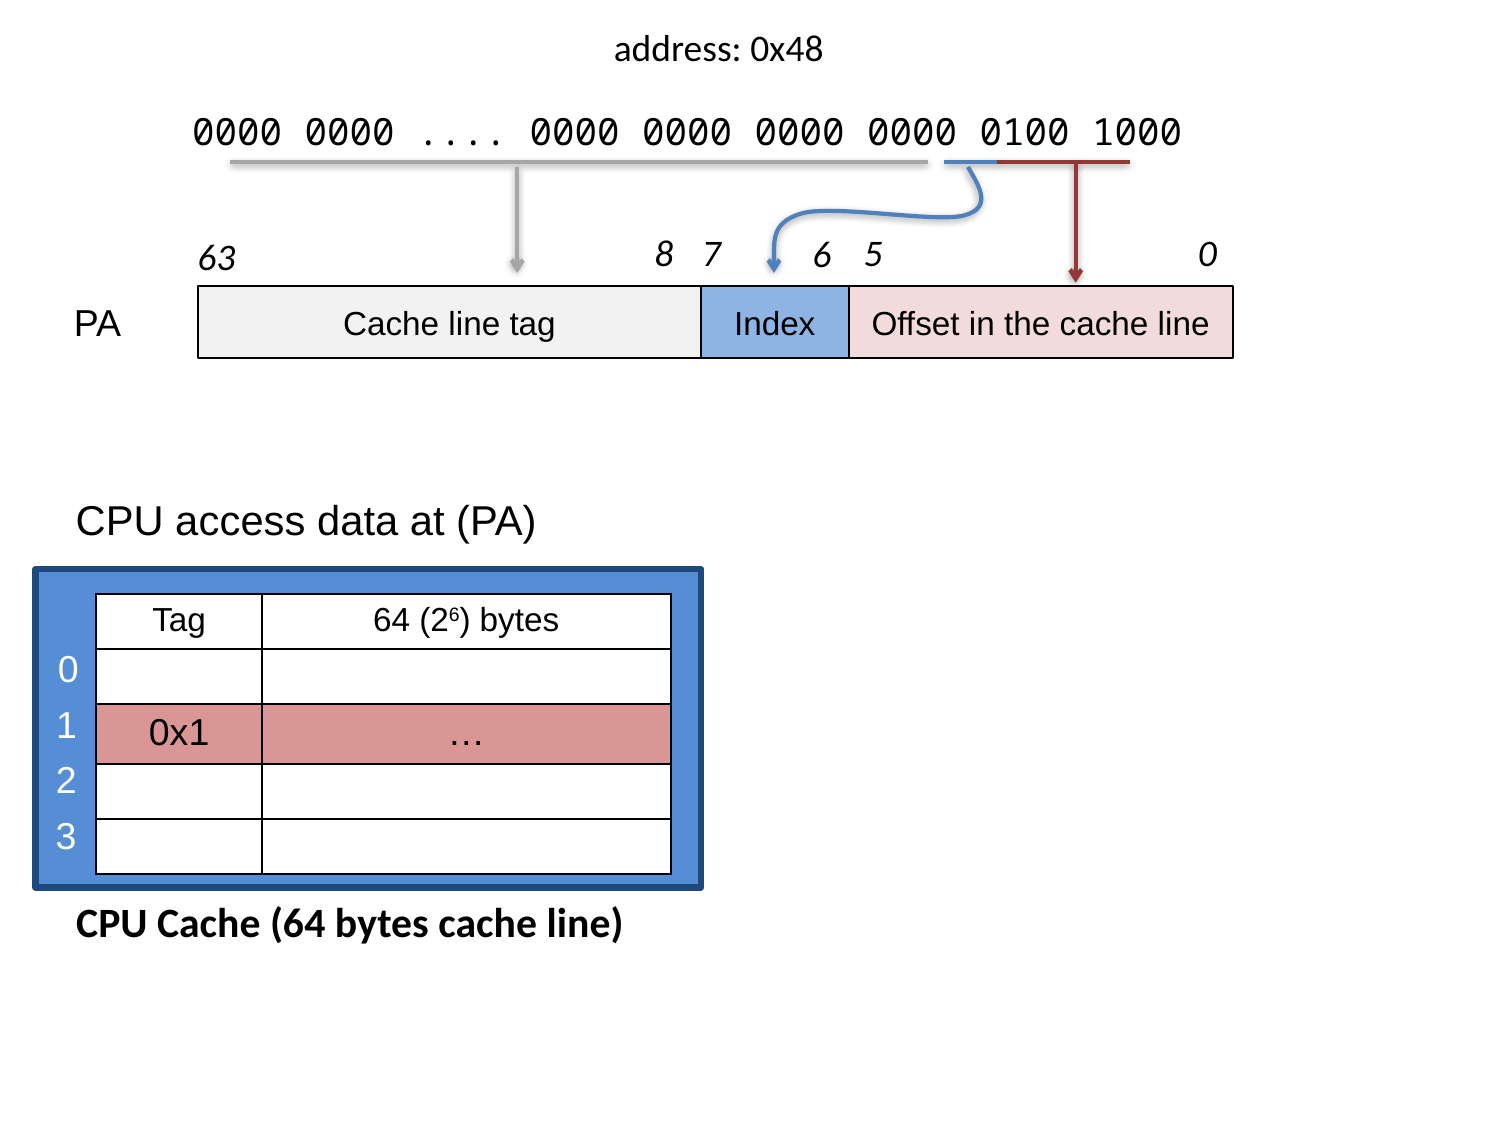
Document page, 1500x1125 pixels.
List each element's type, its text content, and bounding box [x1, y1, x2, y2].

text_box Index [701, 285, 849, 359]
text_box PA [59, 291, 137, 351]
text_box address: 0x48 [598, 16, 839, 77]
text_box Offset in the cache line [849, 285, 1233, 358]
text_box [996, 161, 1130, 283]
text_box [929, 161, 997, 274]
text_box 0000 0000 .... 0000 0000 0000 0000 0100 1000 [177, 100, 1197, 161]
text_box Cache line tag [198, 285, 701, 359]
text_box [35, 568, 702, 888]
text_box CPU access data at (PA) [60, 486, 552, 552]
text_box 0 [1183, 221, 1254, 282]
text_box CPU Cache (64 bytes cache line) [61, 896, 639, 953]
text_box 63 [182, 225, 278, 285]
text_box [229, 161, 929, 274]
